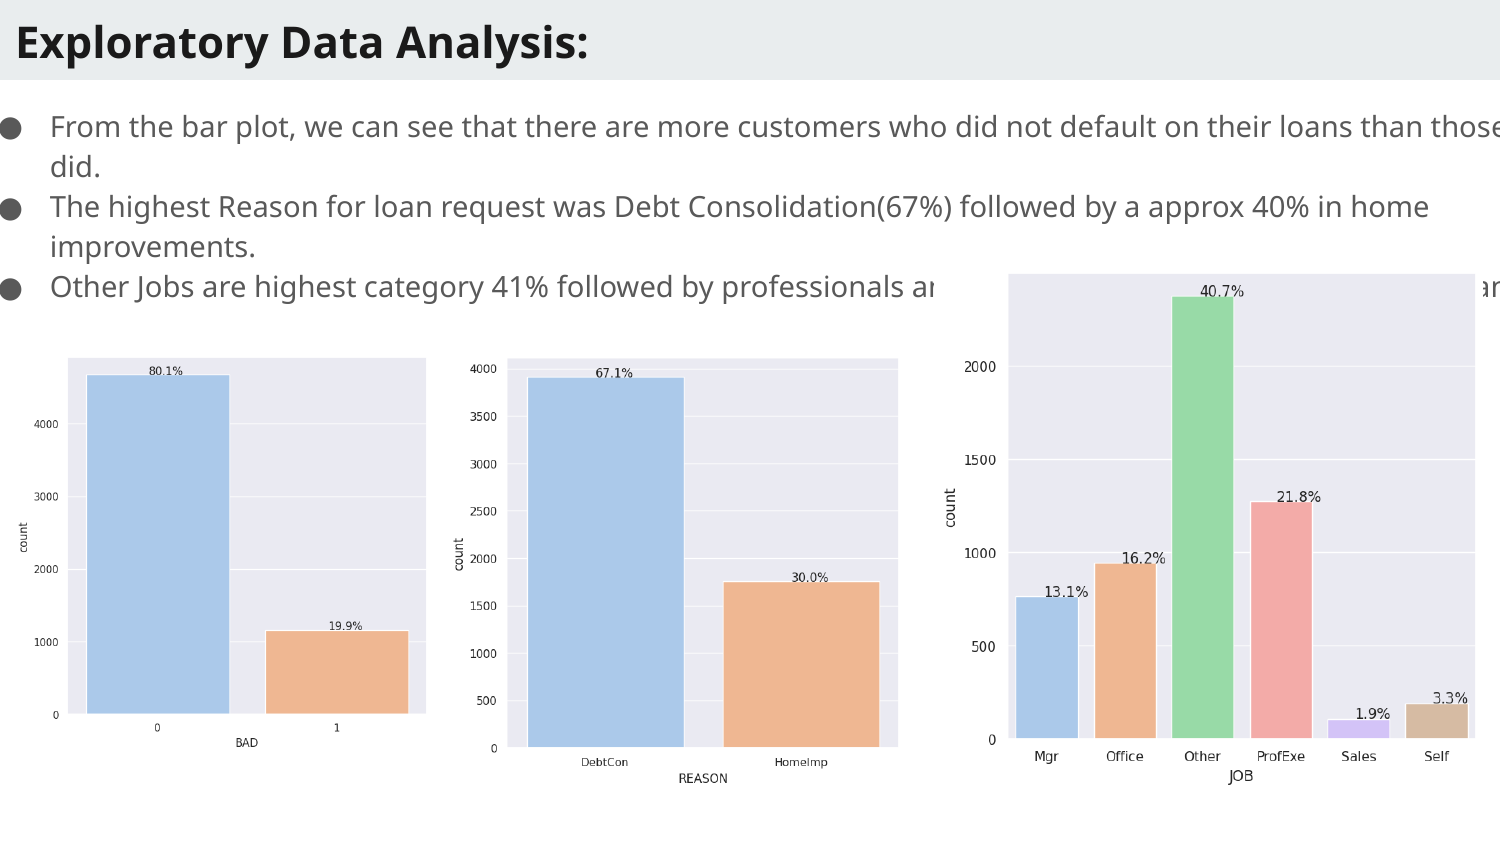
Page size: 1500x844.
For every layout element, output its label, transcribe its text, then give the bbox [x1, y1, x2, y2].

title Exploratory Data Analysis: [0, 0, 1262, 87]
picture [933, 265, 1484, 792]
picture [445, 351, 905, 792]
list From the bar plot, we can see that there are more customers who did not default on their loans than those did. The highest Reason for loan request was Debt Consolidation(67%) followed by a approx 40% in home improvements. Other Jobs are highest category 41% followed by professionals and least is sales at 1.9% that apply for loans [0, 87, 1500, 241]
picture [11, 351, 433, 755]
